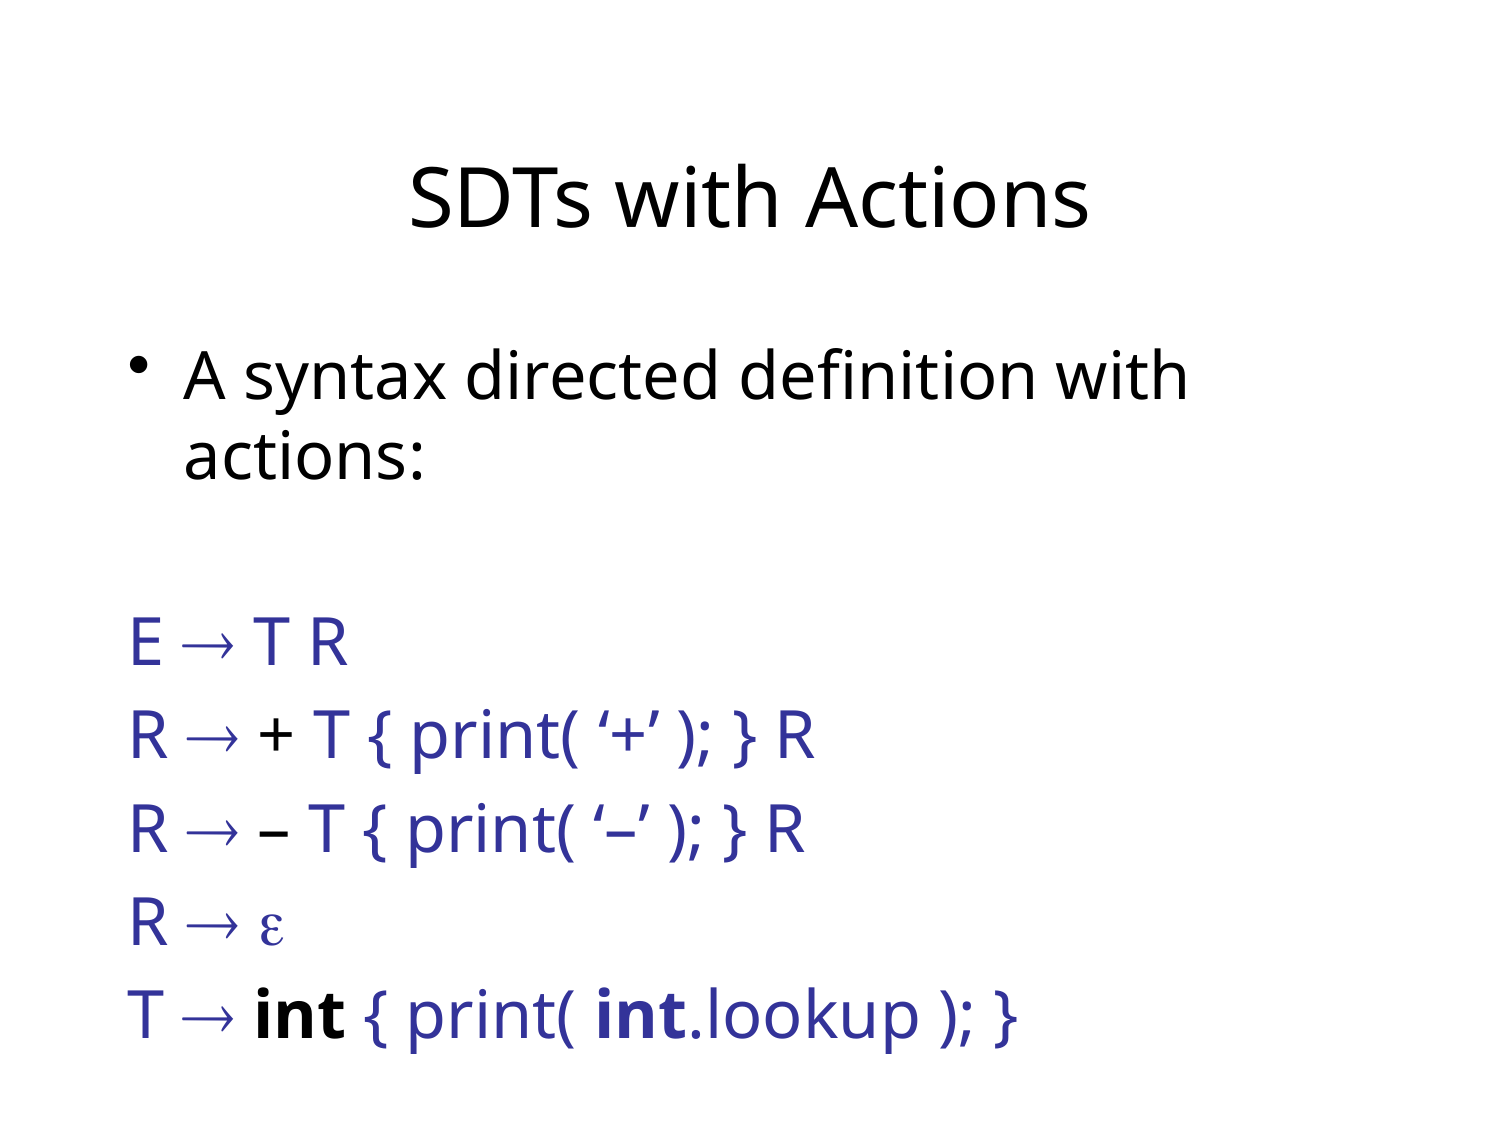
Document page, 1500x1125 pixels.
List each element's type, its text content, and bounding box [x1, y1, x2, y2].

list A syntax directed definition with actions: E  T R R  + T { print( ‘+’ ); } R R  – T { print( ‘–’ ); } R R   T  int { print( int.lookup ); } [112, 324, 1388, 1001]
title SDTs with Actions [112, 99, 1388, 288]
